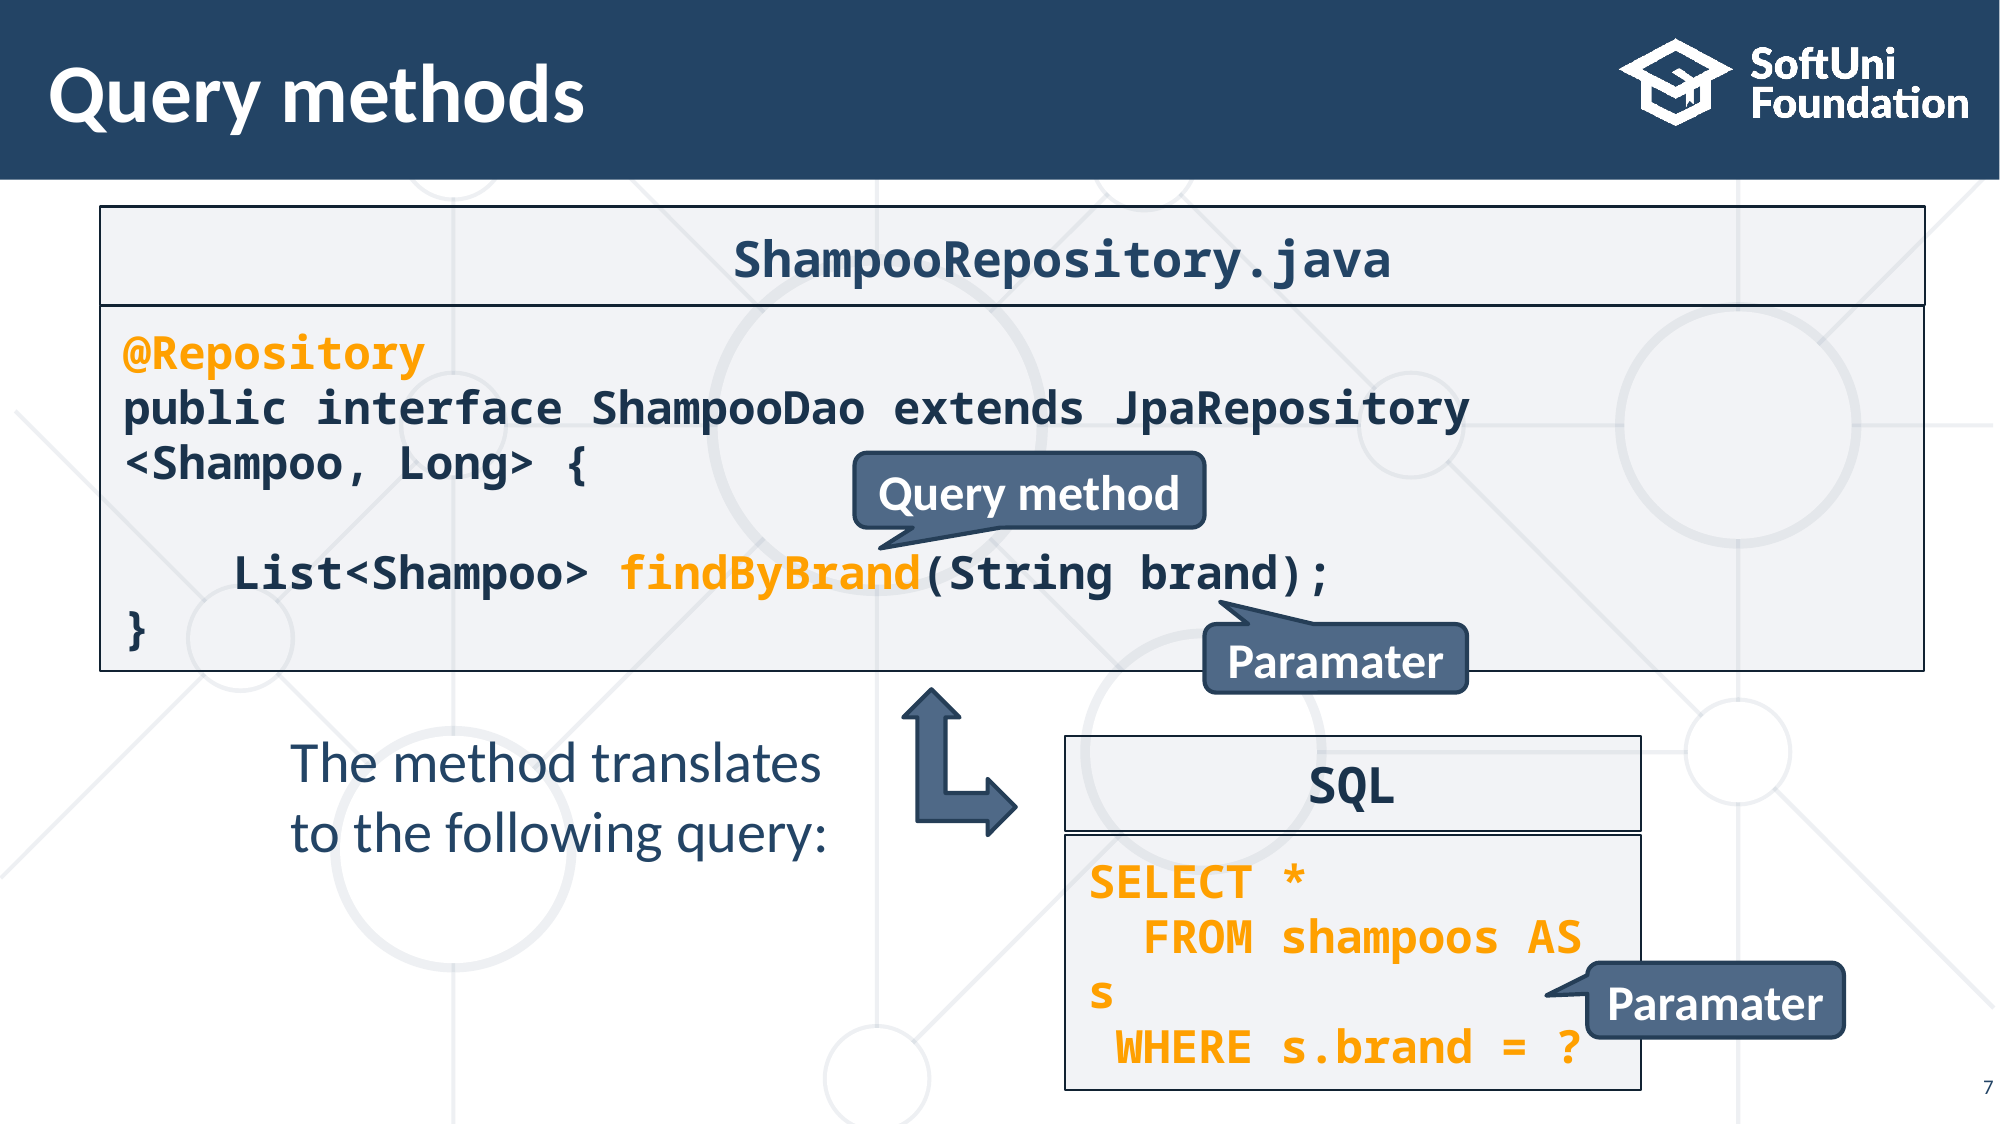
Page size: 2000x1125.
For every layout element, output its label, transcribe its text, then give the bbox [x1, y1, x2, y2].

title Query methods [31, 16, 1591, 162]
text_box [901, 687, 1018, 838]
text_box Query method [852, 450, 1207, 551]
text_box ShampooRepository.java [99, 206, 1925, 305]
text_box @Repository public interface ShampooDao extends JpaRepository <Shampoo, Long> { List<Shampoo> findByBrand(String brand); } [99, 305, 1924, 672]
text_box SQL [1064, 735, 1641, 832]
text_box Paramater [1202, 599, 1470, 695]
text_box SELECT * FROM shampoos AS s WHERE s.brand = ? [1064, 835, 1641, 1091]
text_box The method translates to the following query: [276, 716, 851, 872]
picture [1618, 38, 1968, 126]
text_box Paramater [1544, 960, 1847, 1040]
slide_number 7 [1929, 1070, 2000, 1103]
